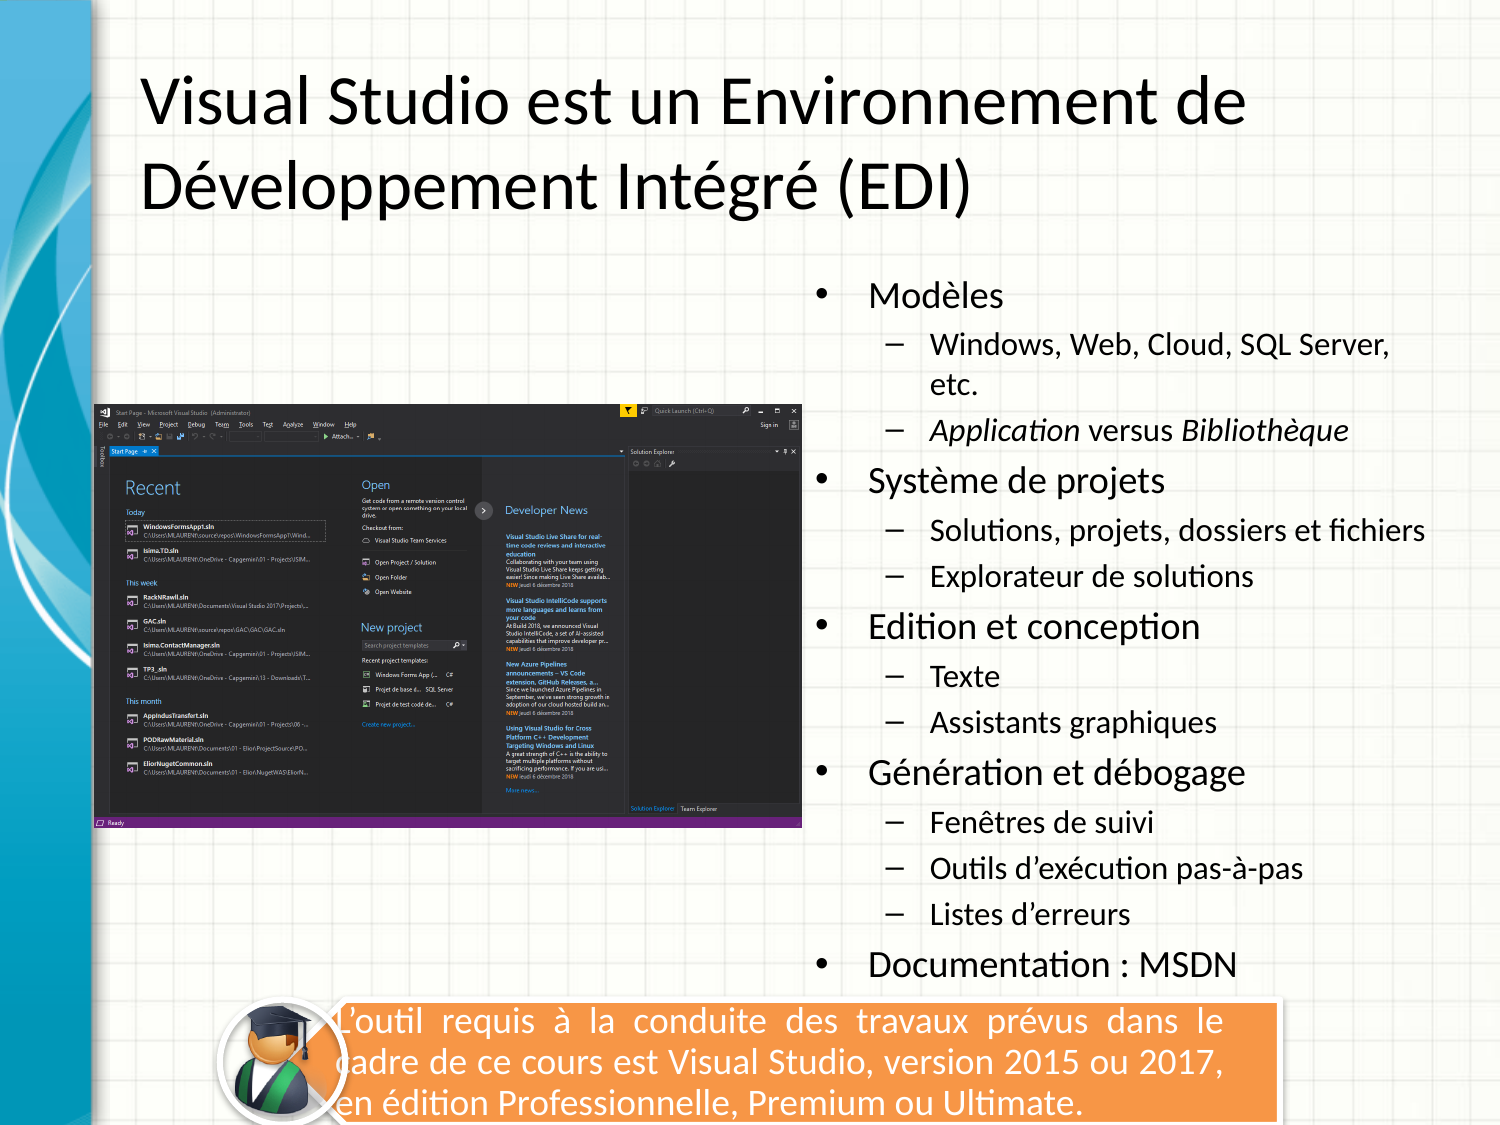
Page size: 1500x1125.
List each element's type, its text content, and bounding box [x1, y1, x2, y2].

list Modèles Windows, Web, Cloud, SQL Server, etc. Application versus Bibliothèque Système de projets Solutions, projets, dossiers et fichiers Explorateur de solutions Edition et conception Texte Assistants graphiques Génération et débogage Fenêtres de suivi Outils d’exécution pas-à-pas Listes d’erreurs Documentation : MSDN [800, 262, 1463, 997]
picture [0, 0, 1500, 999]
title Visual Studio est un Environnement de Développement Intégré (EDI) [125, 45, 1450, 233]
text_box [0, 999, 1500, 1125]
